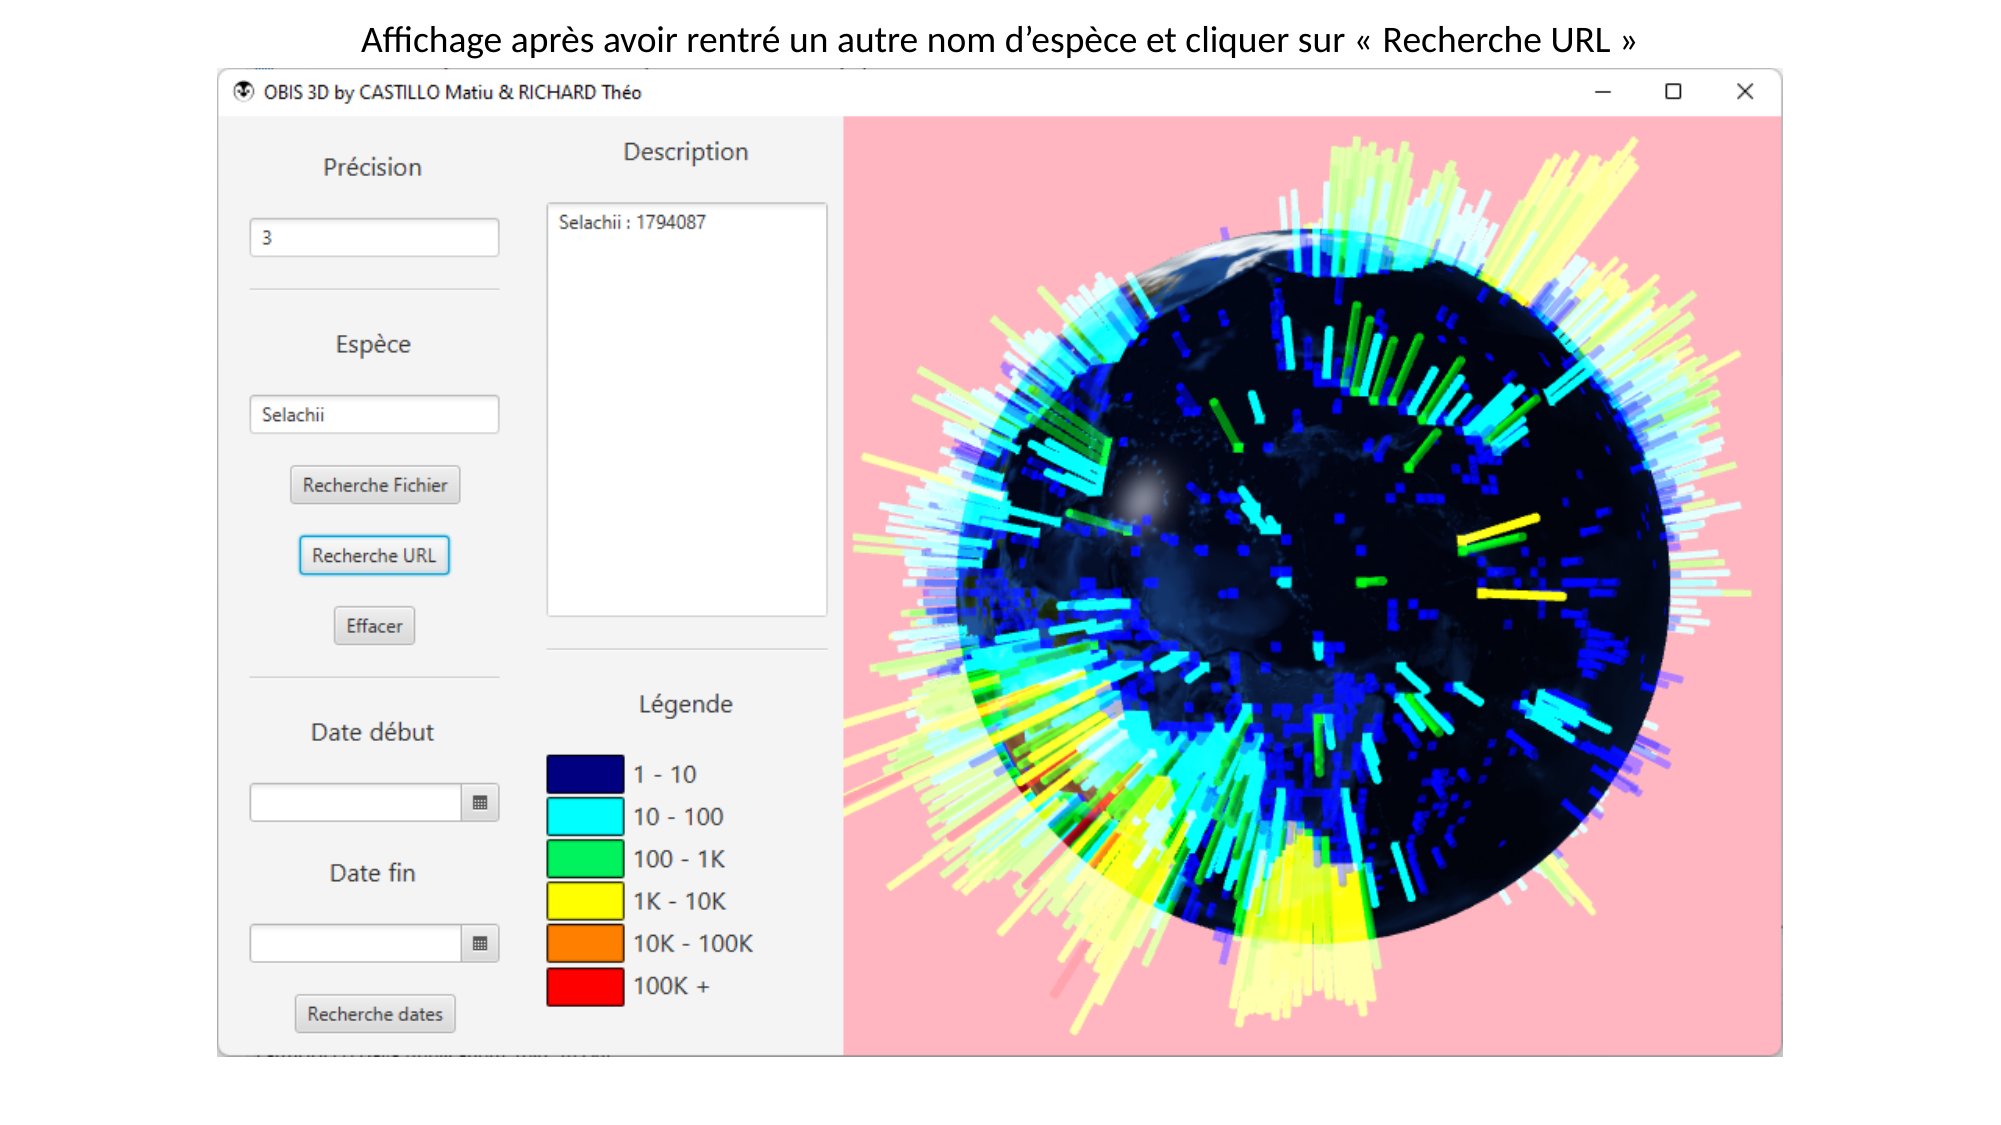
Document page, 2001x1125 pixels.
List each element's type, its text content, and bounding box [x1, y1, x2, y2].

picture [217, 68, 1783, 1057]
text_box Affichage après avoir rentré un autre nom d’espèce et cliquer sur « Recherche URL » [346, 8, 1654, 68]
